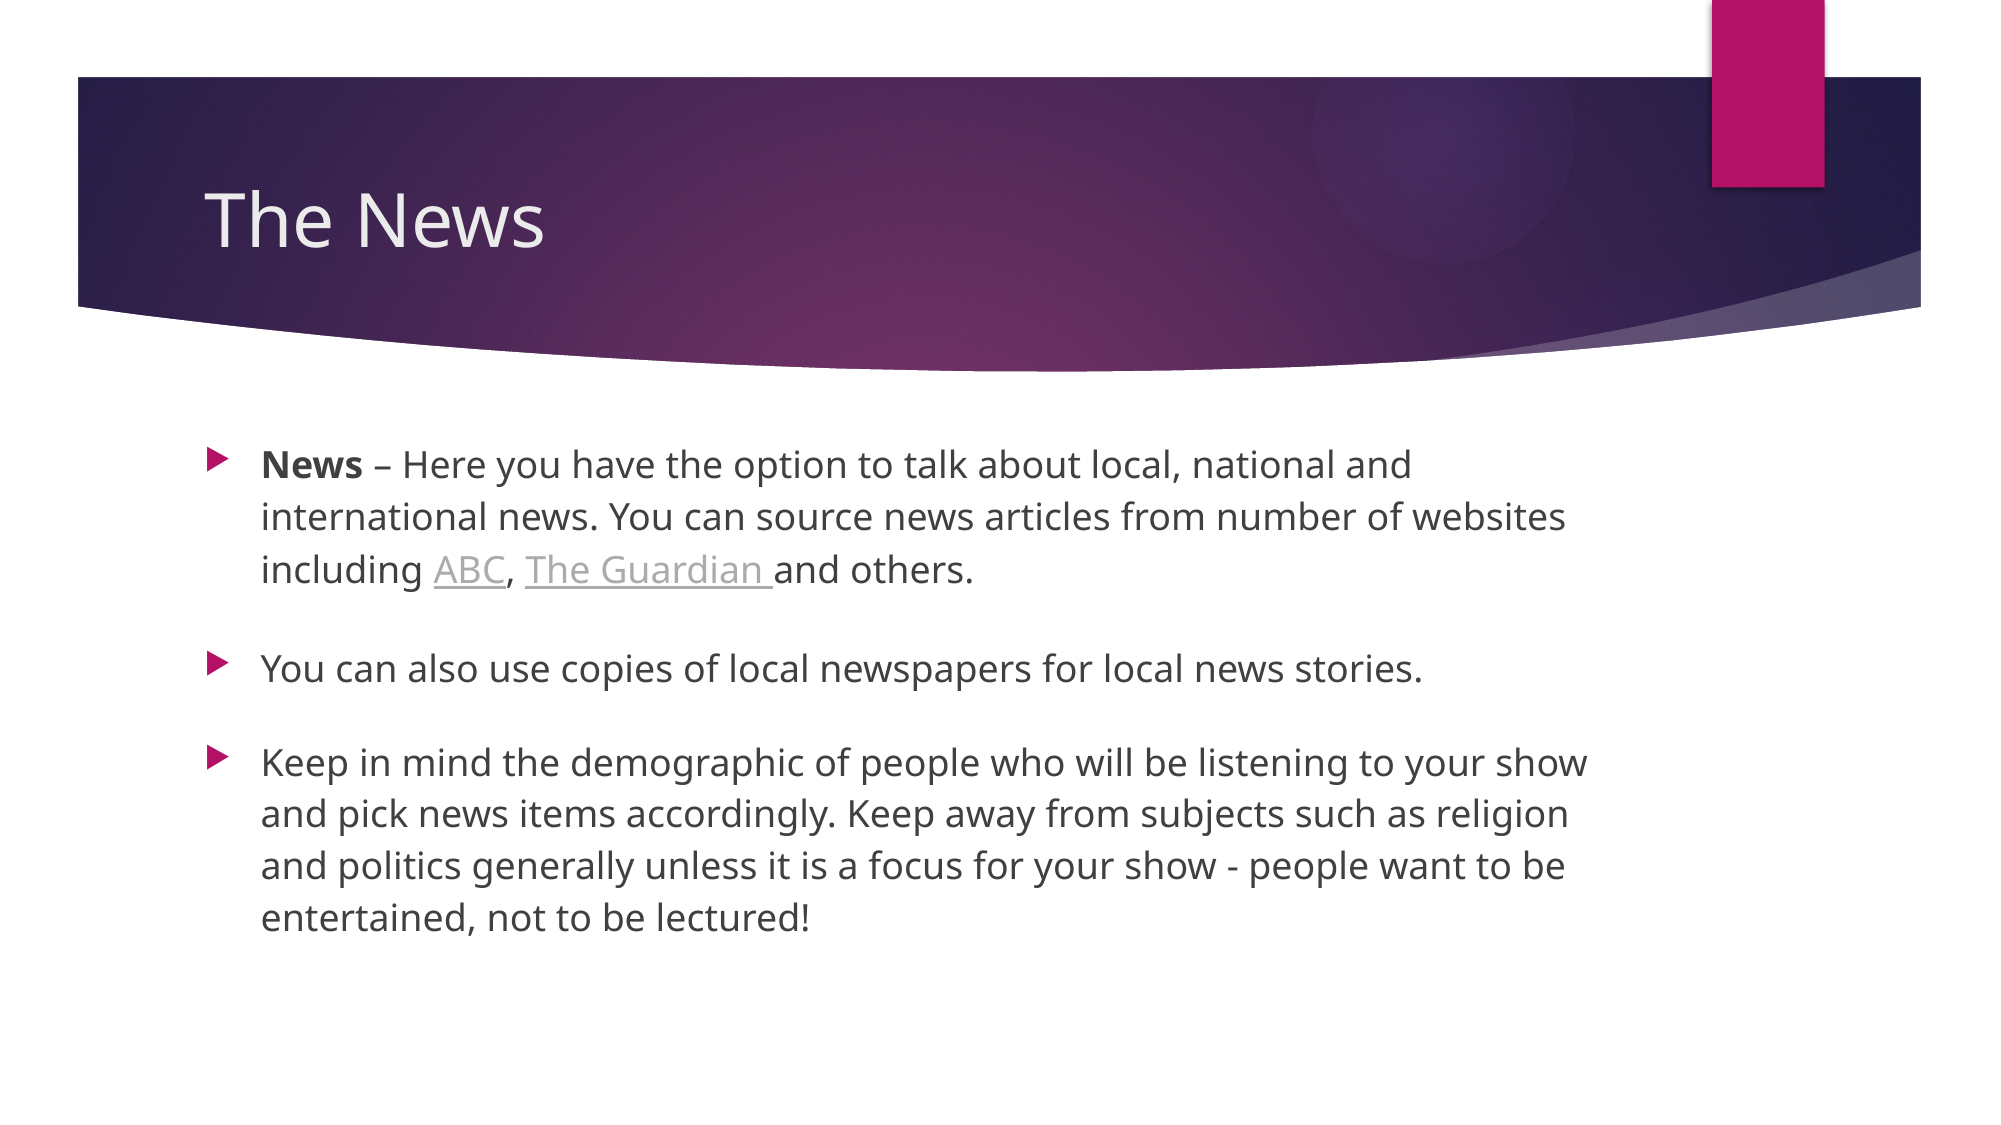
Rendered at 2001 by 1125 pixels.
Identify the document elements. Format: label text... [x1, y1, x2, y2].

title The News [189, 159, 1627, 276]
list News – Here you have the option to talk about local, national and international news. You can source news articles from number of websites including ABC, The Guardian and others. You can also use copies of local newspapers for local news stories. Keep in mind the demographic of people who will be listening to your show and pick news items accordingly. Keep away from subjects such as religion and politics generally unless it is a focus for your show - people want to be entertained, not to be lectured! [189, 427, 1638, 988]
